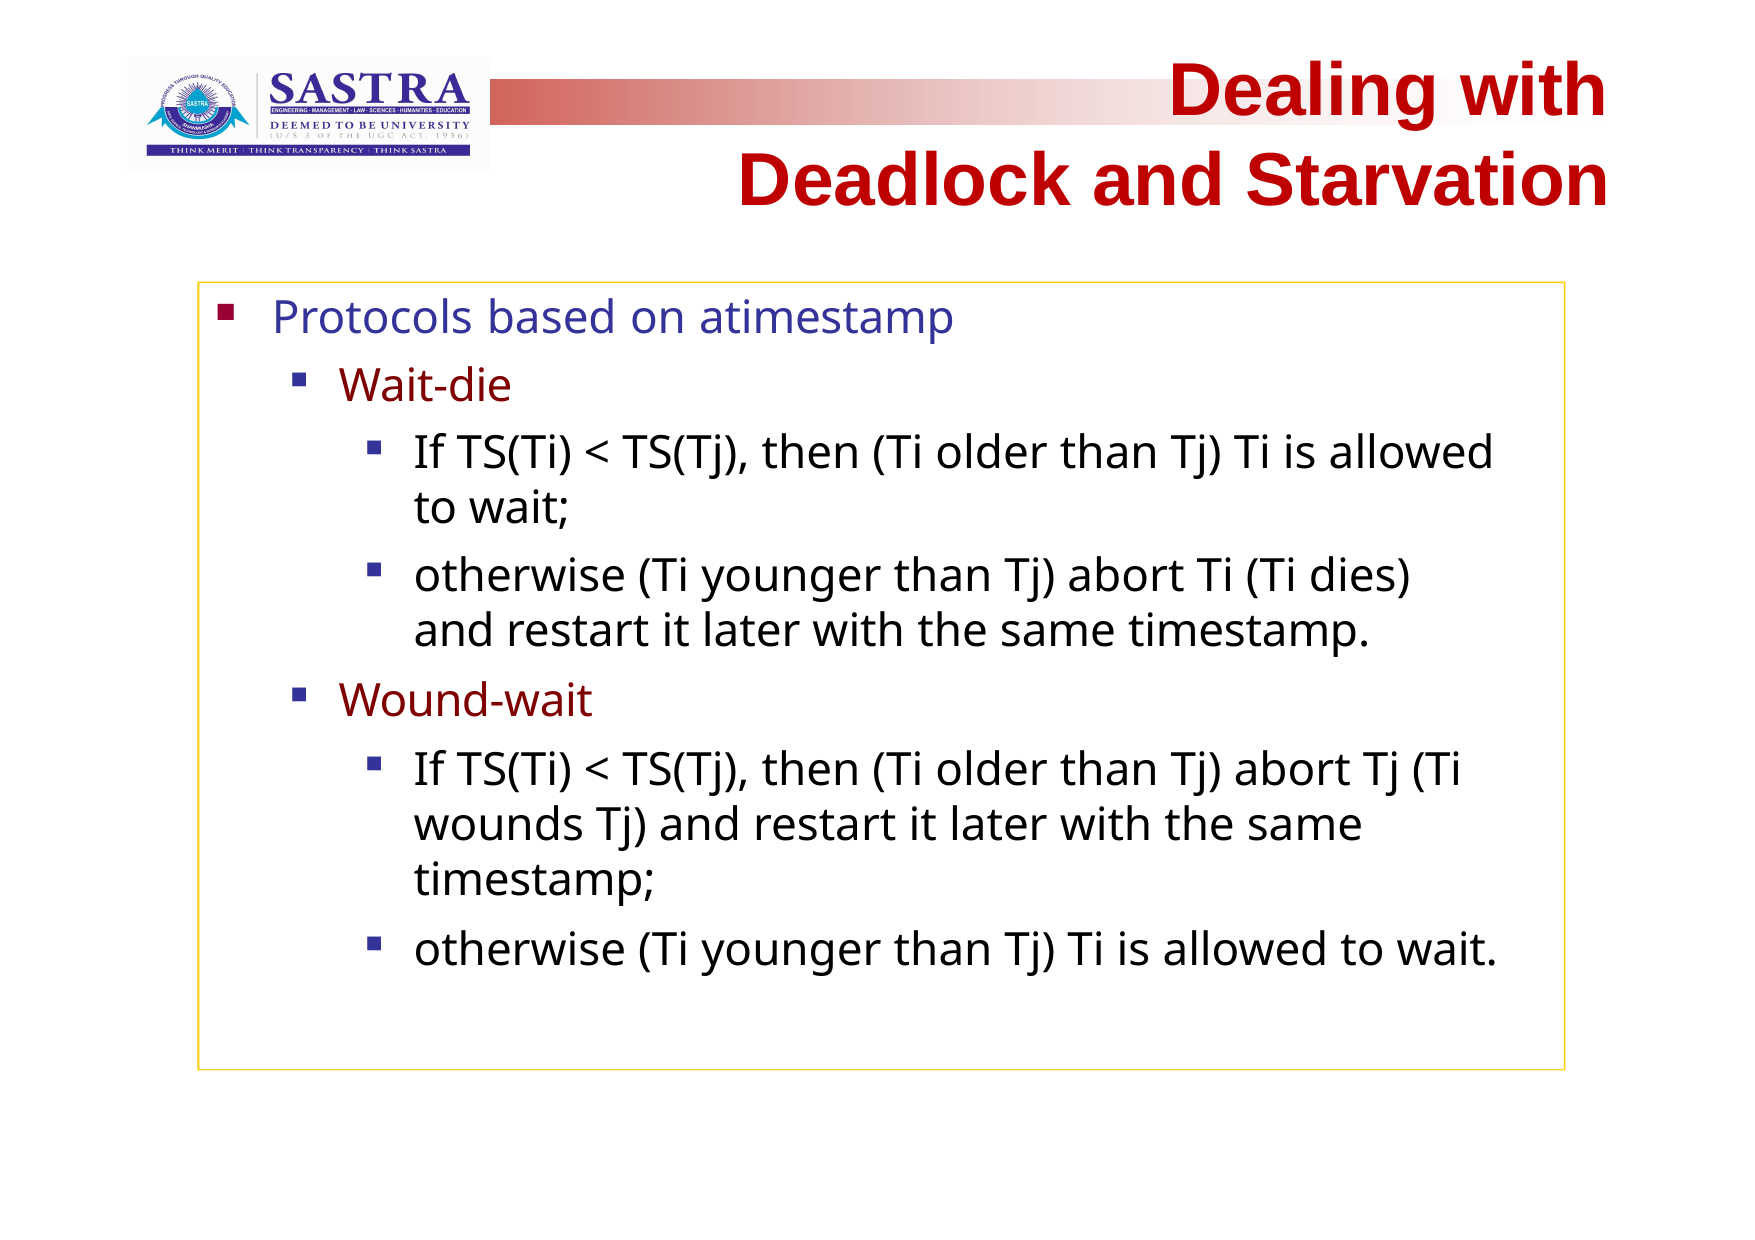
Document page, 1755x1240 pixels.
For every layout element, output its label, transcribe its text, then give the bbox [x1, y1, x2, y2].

text_box [1544, 281, 1566, 1071]
title Dealing with Deadlock and Starvation [735, 38, 1614, 248]
text_box Protocols based on atimestamp Wait-die If TS(Ti) < TS(Tj), then (Ti older than Tj) Ti is allowed to wait; otherwise (Ti younger than Tj) abort Ti (Ti dies) and restart it later with the same timestamp. Wound-wait If TS(Ti) < TS(Tj), then (Ti older than Tj) abort Tj (Ti wounds Tj) and restart it later with the same timestamp; otherwise (Ti younger than Tj) Ti is allowed to wait. [213, 273, 1544, 975]
picture [126, 56, 735, 170]
text_box [197, 281, 213, 1071]
